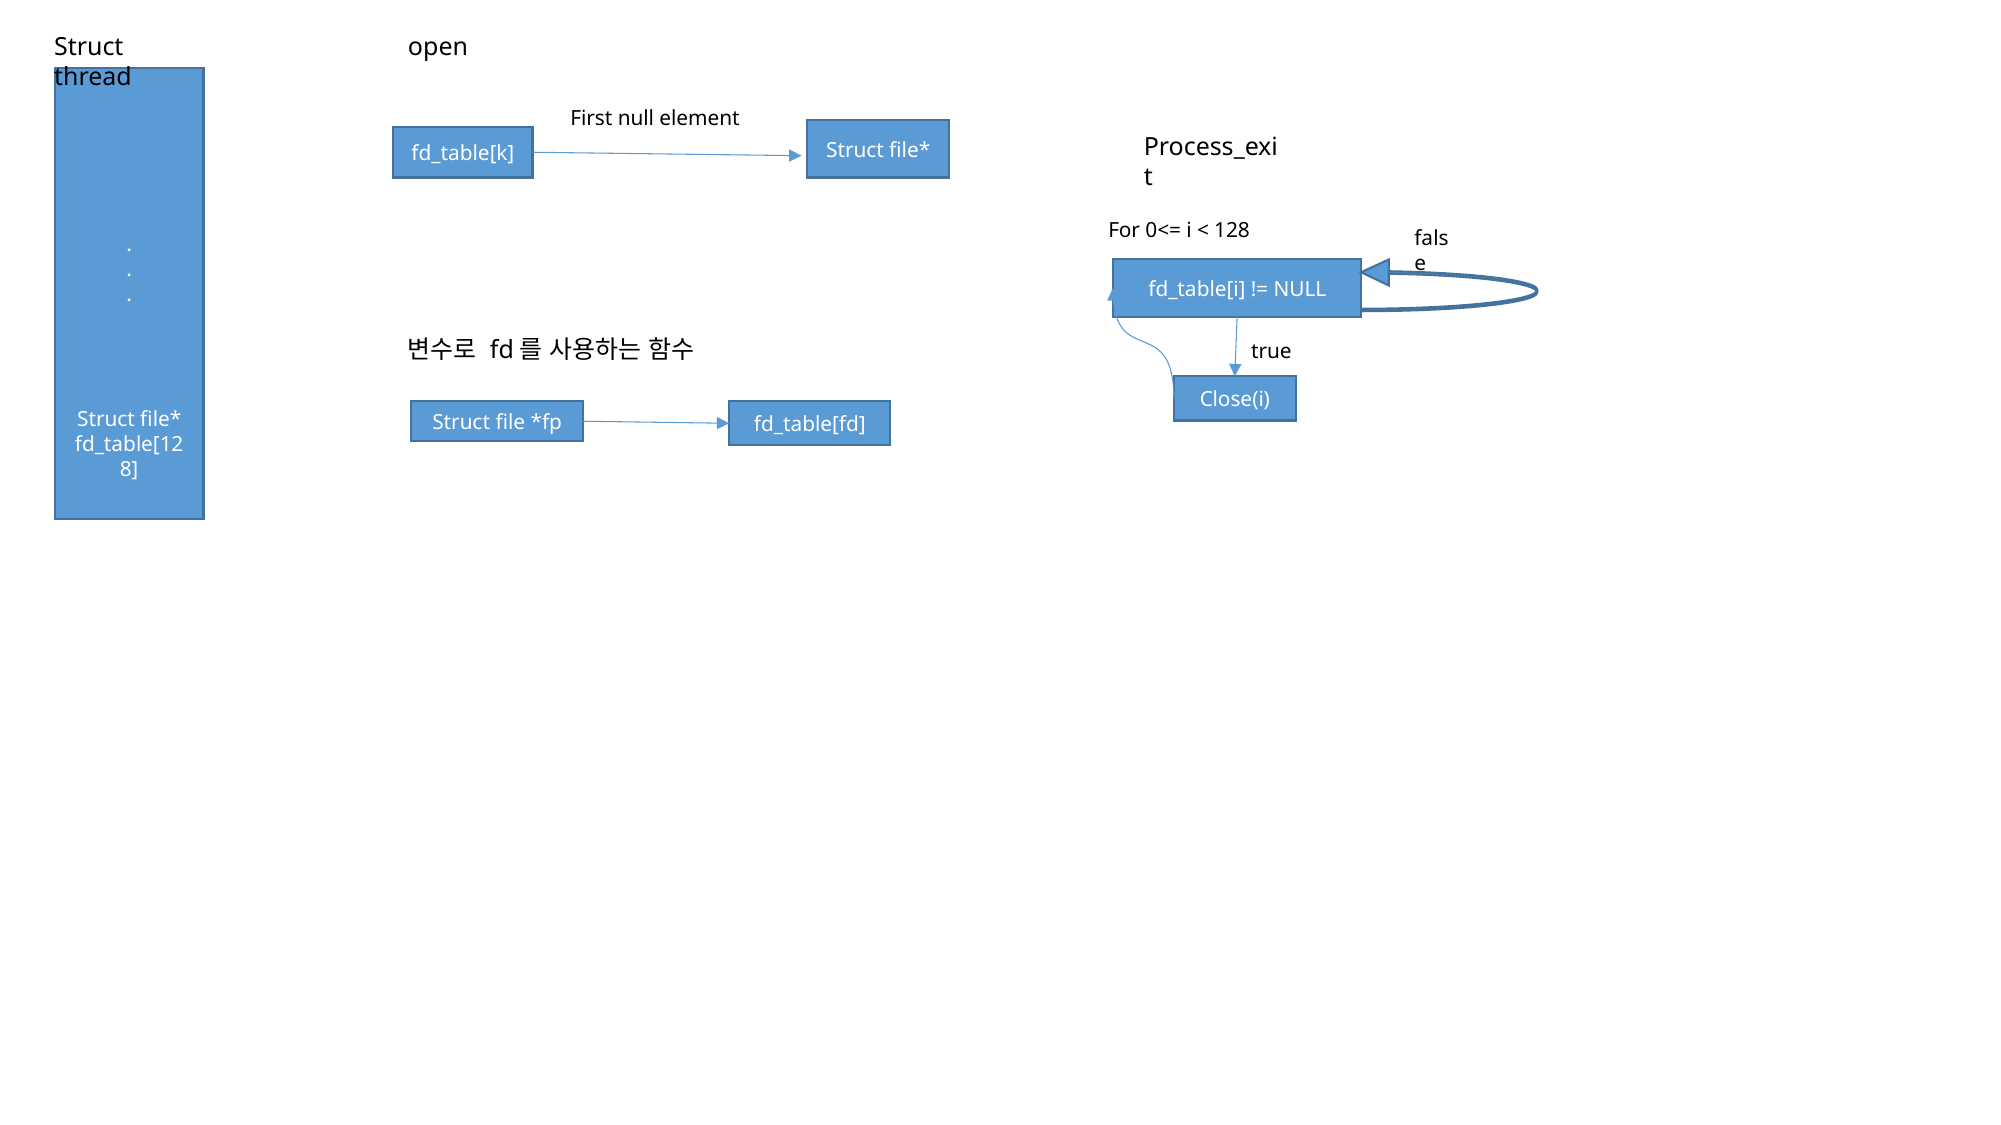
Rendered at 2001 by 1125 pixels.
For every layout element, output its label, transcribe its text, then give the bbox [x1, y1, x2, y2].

text_box fd_table[i] != NULL [1112, 258, 1362, 318]
text_box fd_table[fd] [728, 400, 891, 446]
text_box First null element [555, 96, 772, 138]
text_box Struct file* [806, 119, 950, 179]
text_box Process_exit [1129, 122, 1296, 198]
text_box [1234, 316, 1238, 377]
text_box false [1399, 217, 1473, 274]
text_box For 0<= i < 128 [1093, 208, 1296, 250]
text_box false [1399, 276, 1473, 283]
text_box 변수로 fd를 사용하는 함수 [393, 326, 772, 372]
text_box true [1238, 329, 1310, 371]
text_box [1112, 288, 1174, 399]
text_box fd_table[k] [392, 126, 534, 179]
text_box open [393, 23, 578, 69]
text_box Struct thread [39, 23, 219, 99]
text_box Close(i) [1173, 375, 1297, 422]
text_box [532, 152, 802, 156]
text_box . . . Struct file* fd_table[128] [54, 99, 205, 520]
text_box [1358, 257, 1539, 313]
text_box Struct file *fp [410, 400, 584, 442]
